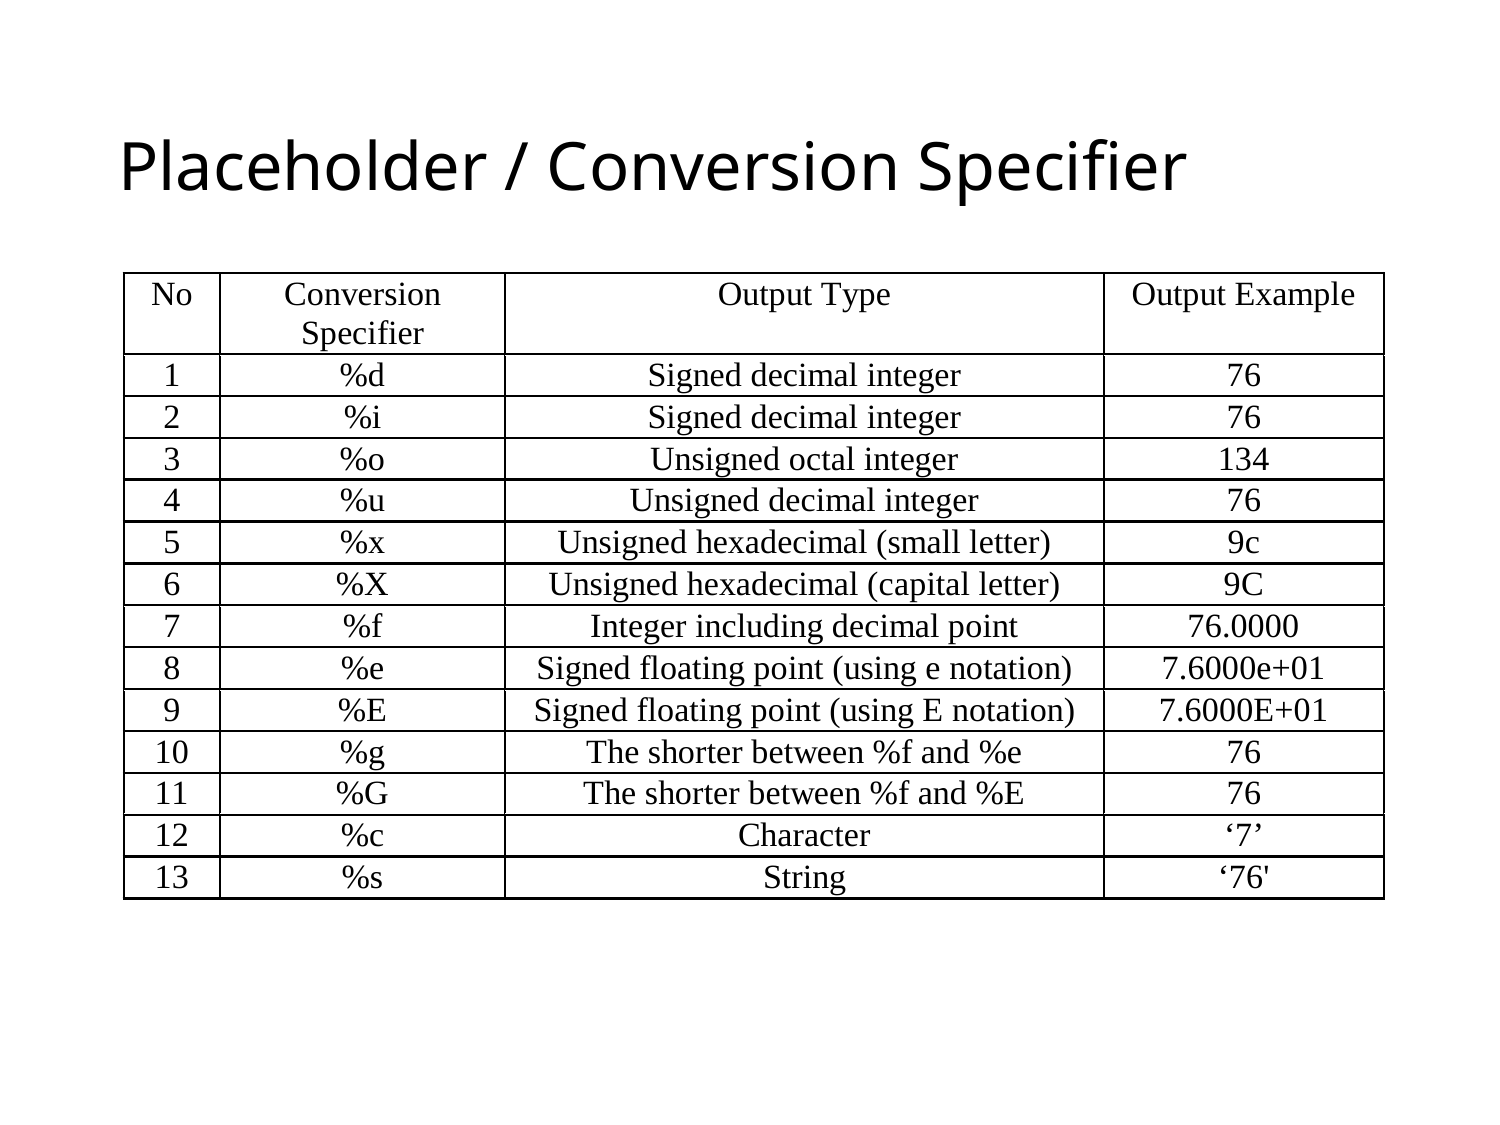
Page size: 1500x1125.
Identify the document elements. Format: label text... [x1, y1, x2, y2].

title Placeholder / Conversion Specifier [102, 59, 1398, 278]
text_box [122, 271, 1386, 940]
